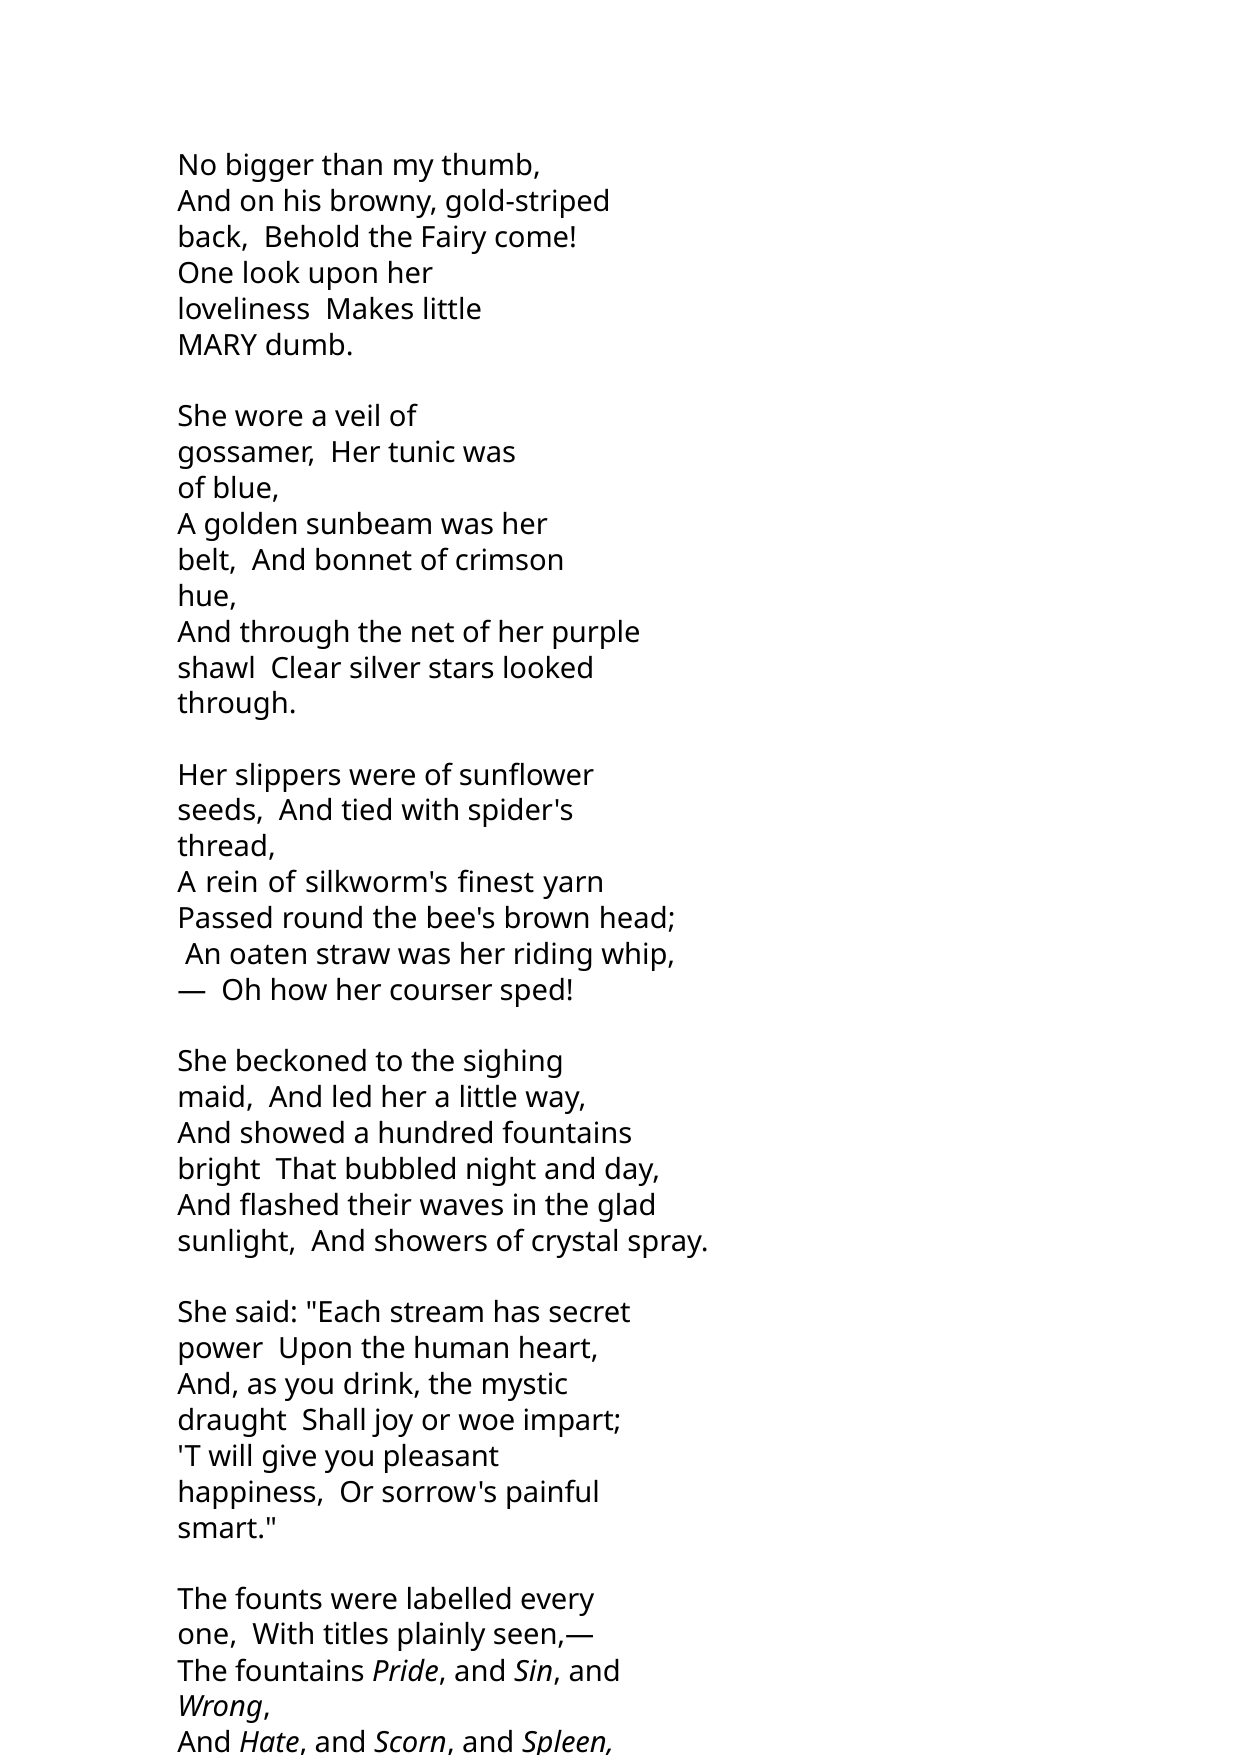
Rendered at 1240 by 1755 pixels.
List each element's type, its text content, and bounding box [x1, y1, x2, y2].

text_box No bigger than my thumb, And on his browny, gold-striped back, Behold the Fairy come! One look upon her loveliness Makes little MARY dumb. She wore a veil of gossamer, Her tunic was of blue, A golden sunbeam was her belt, And bonnet of crimson hue, And through the net of her purple shawl Clear silver stars looked through. Her slippers were of sunflower seeds, And tied with spider's thread, A rein of silkworm's finest yarn Passed round the bee's brown head; An oaten straw was her riding whip,— Oh how her courser sped! She beckoned to the sighing maid, And led her a little way, And showed a hundred fountains bright That bubbled night and day, And flashed their waves in the glad sunlight, And showers of crystal spray. She said: "Each stream has secret power Upon the human heart, And, as you drink, the mystic draught Shall joy or woe impart; 'T will give you pleasant happiness, Or sorrow's painful smart." The founts were labelled every one, With titles plainly seen,— The fountains Pride, and Sin, and Wrong, And Hate, and Scorn, and Spleen, Goodness and Love, and many more, Sparkled along the green. [175, 144, 762, 1755]
